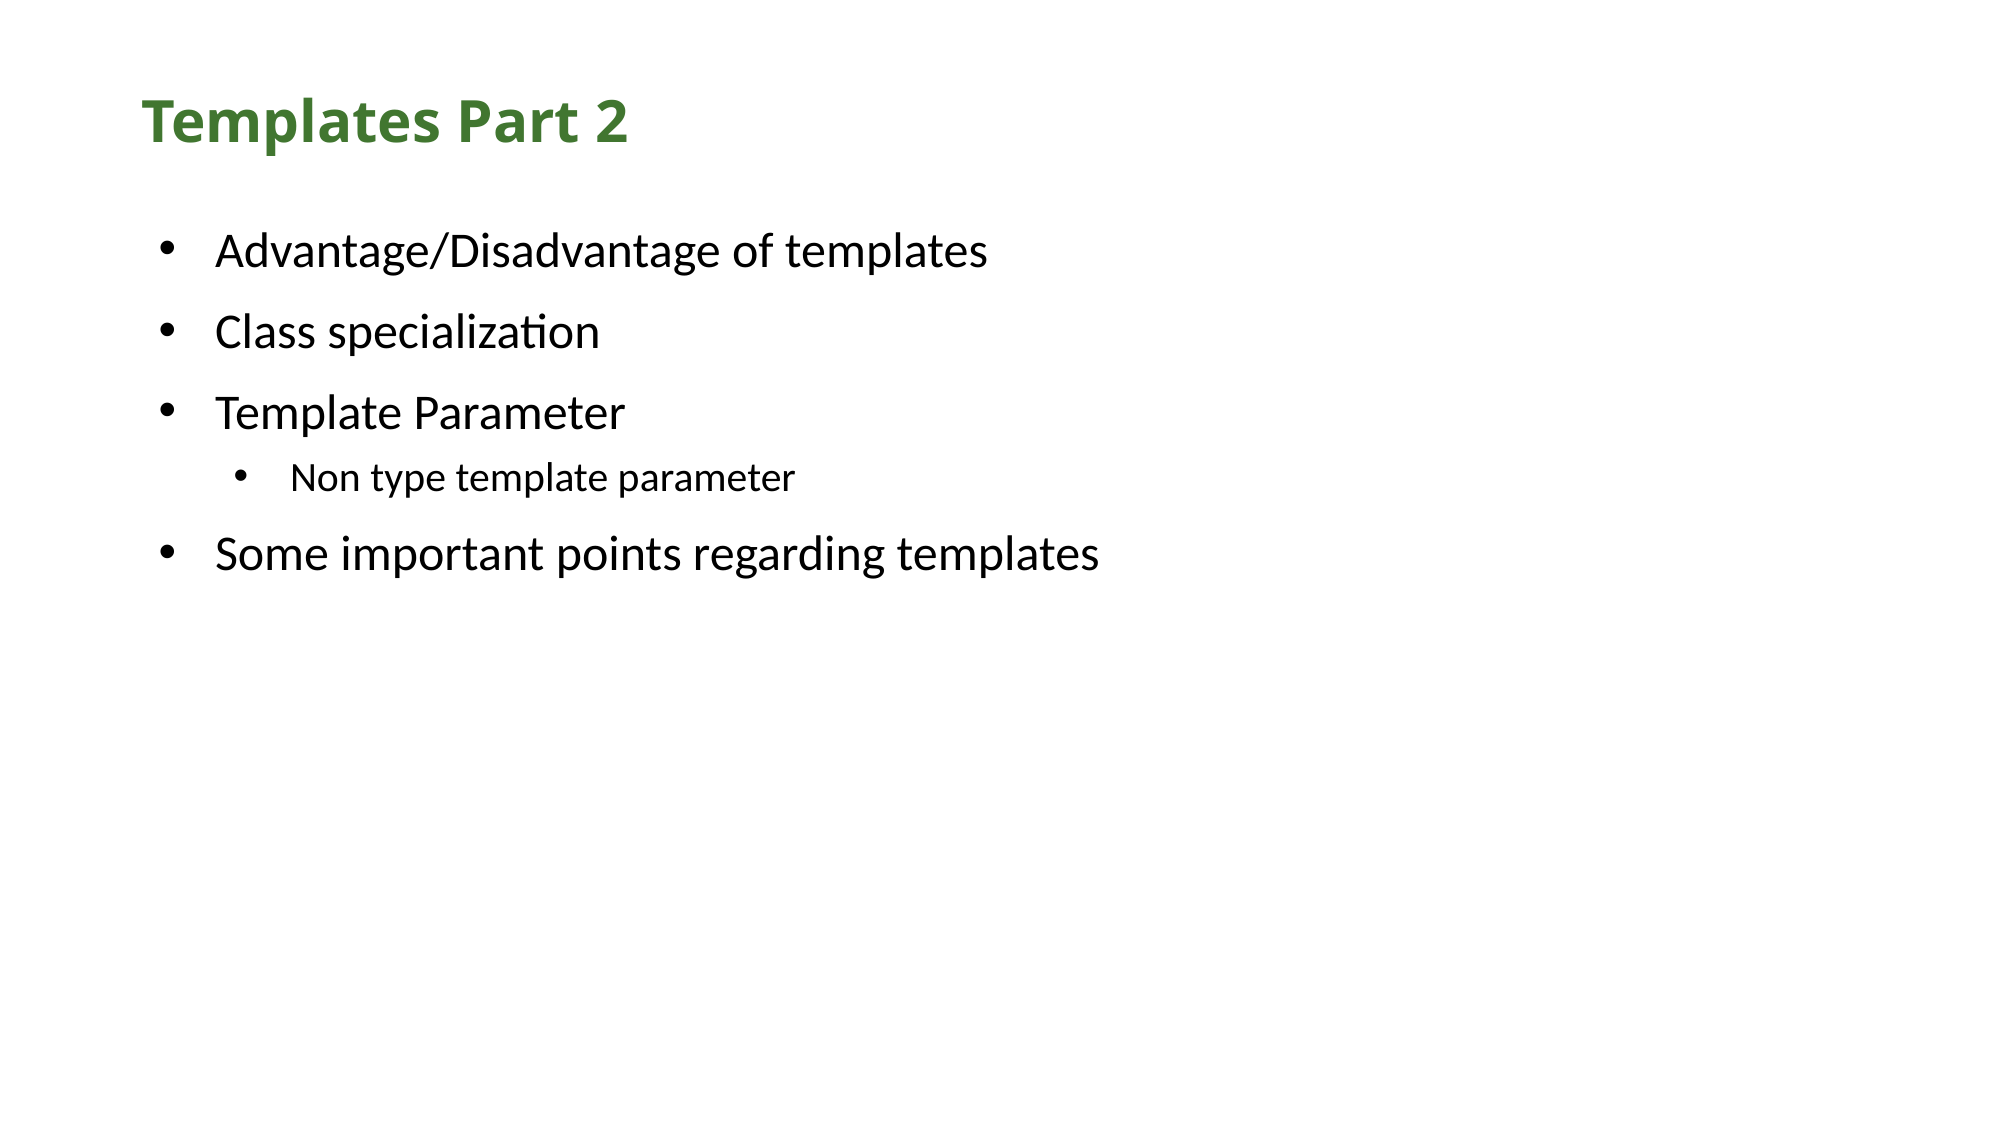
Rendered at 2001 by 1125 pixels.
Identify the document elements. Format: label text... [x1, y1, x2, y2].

title Templates Part 2 [126, 32, 1874, 163]
subtitle Advantage/Disadvantage of templates Class specialization Template Parameter Non type template parameter Some important points regarding templates [143, 210, 1950, 1035]
